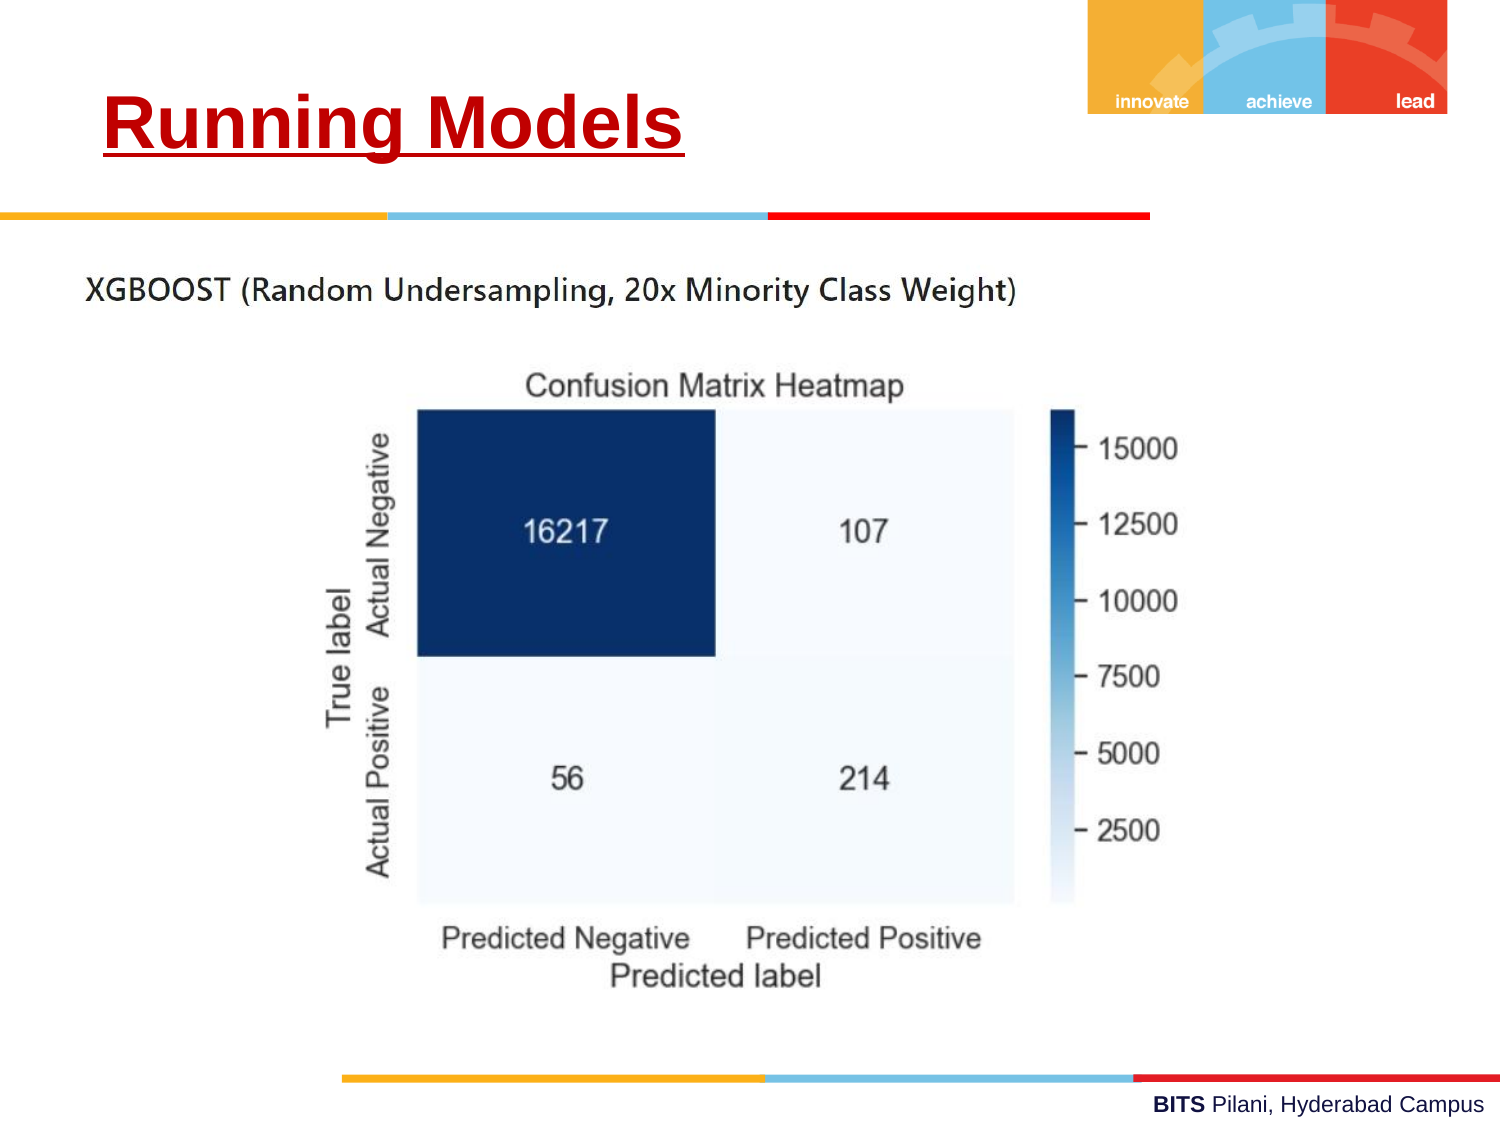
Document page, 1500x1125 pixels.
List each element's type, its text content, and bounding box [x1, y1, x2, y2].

picture [68, 250, 1069, 316]
picture [263, 352, 1237, 1020]
list Running Models [50, 24, 1088, 213]
picture [1087, 0, 1448, 114]
